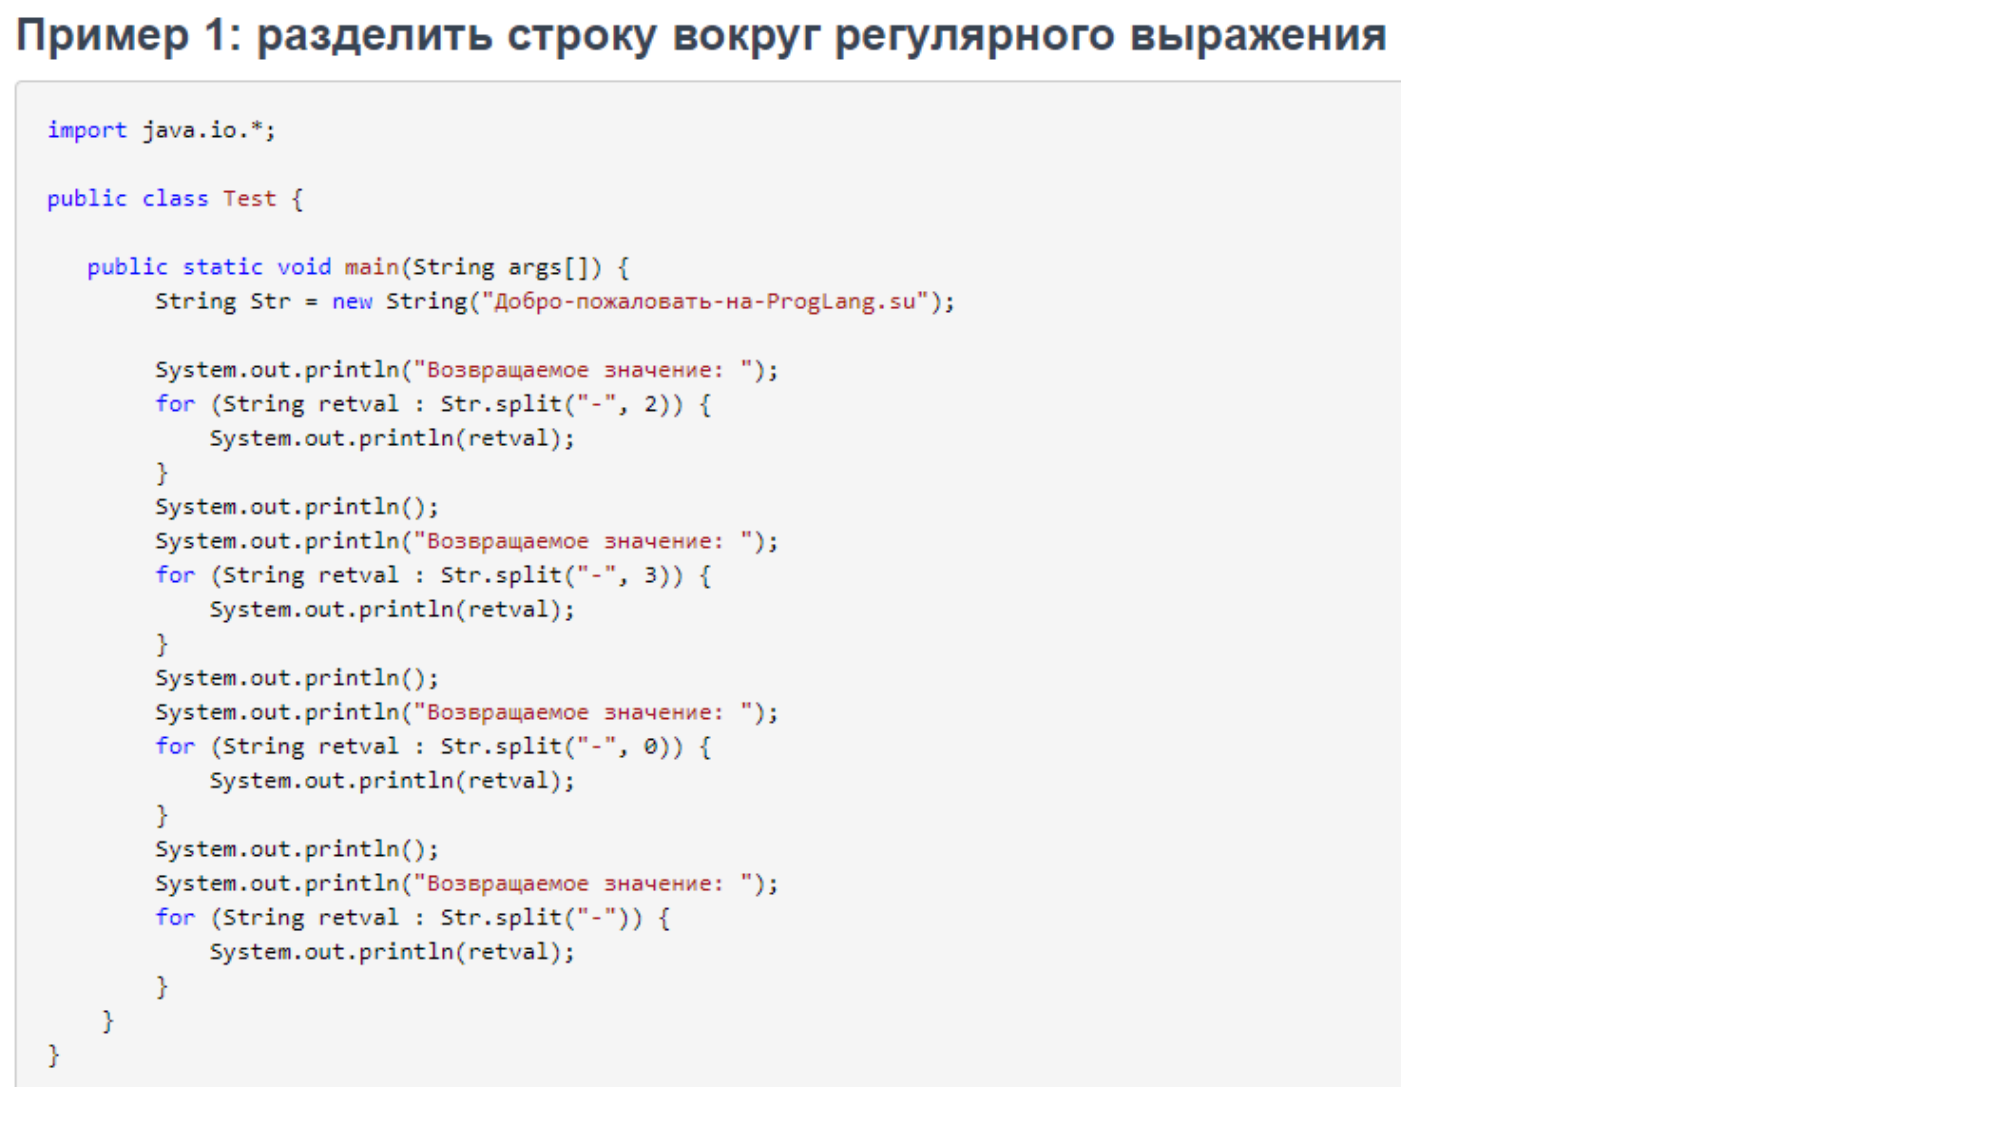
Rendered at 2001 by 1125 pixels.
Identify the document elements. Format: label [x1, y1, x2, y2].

picture [0, 0, 1401, 1087]
